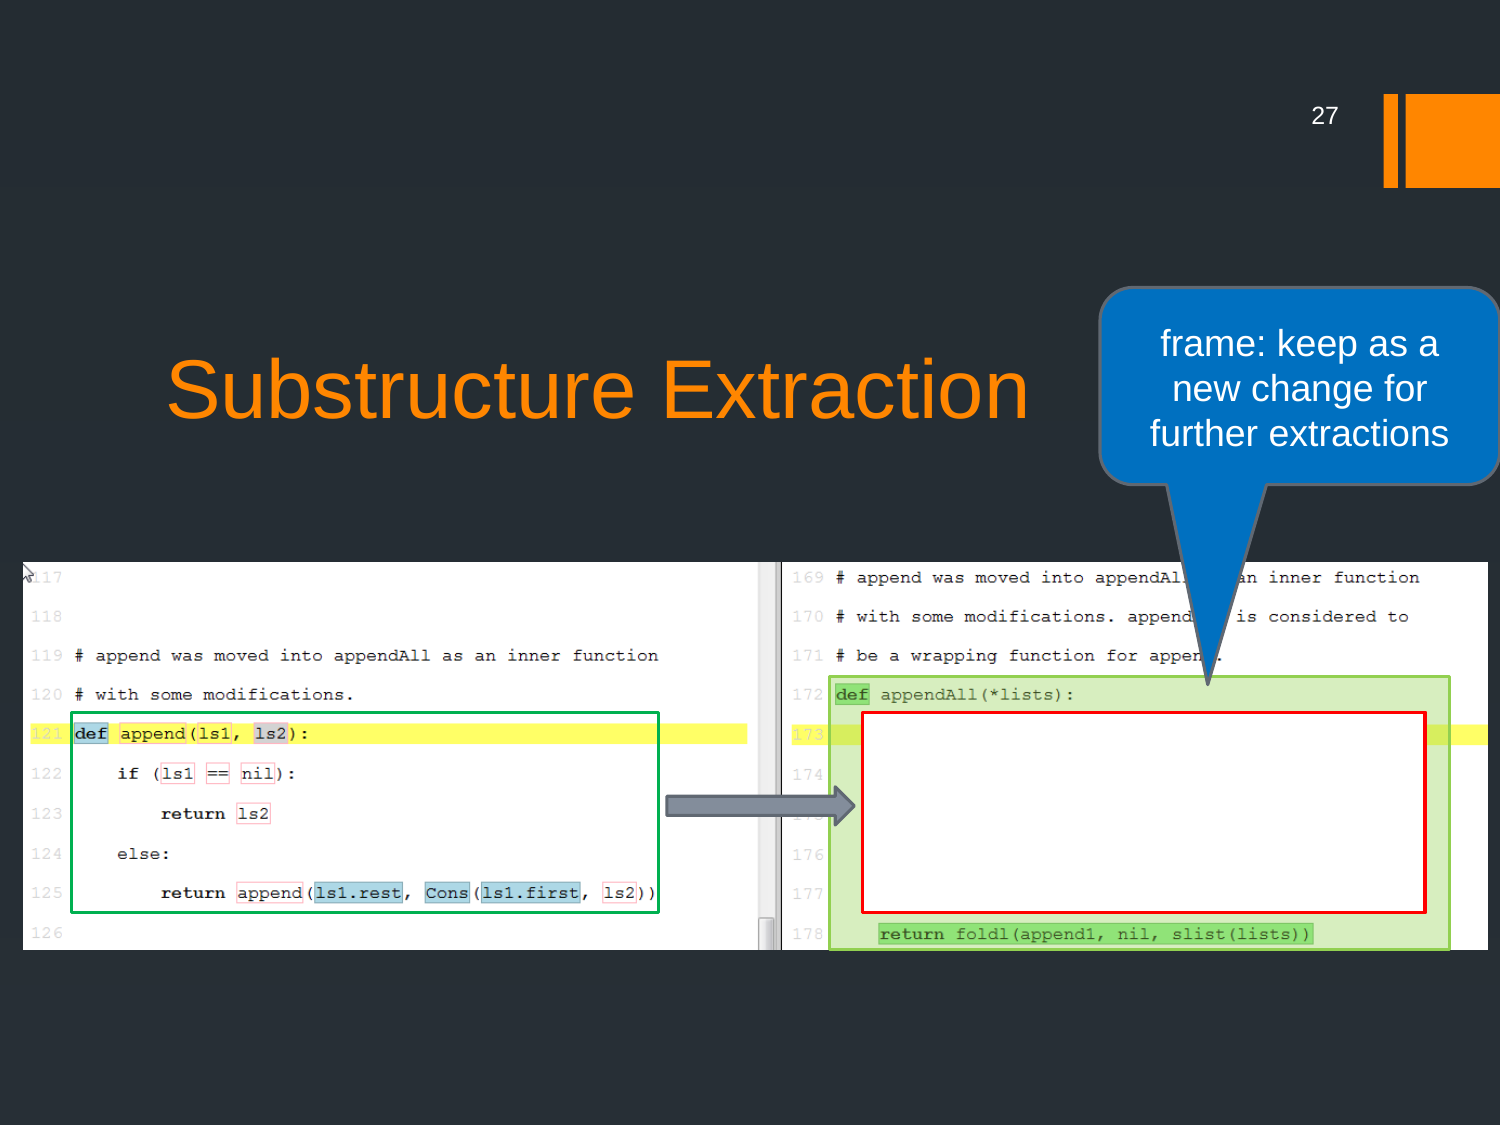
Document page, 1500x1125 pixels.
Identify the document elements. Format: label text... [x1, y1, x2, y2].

title Substructure Extraction [150, 253, 1350, 443]
slide_number 27 [1199, 90, 1355, 140]
picture [22, 561, 1489, 951]
text_box frame: keep as a new change for further extractions [1098, 285, 1500, 561]
